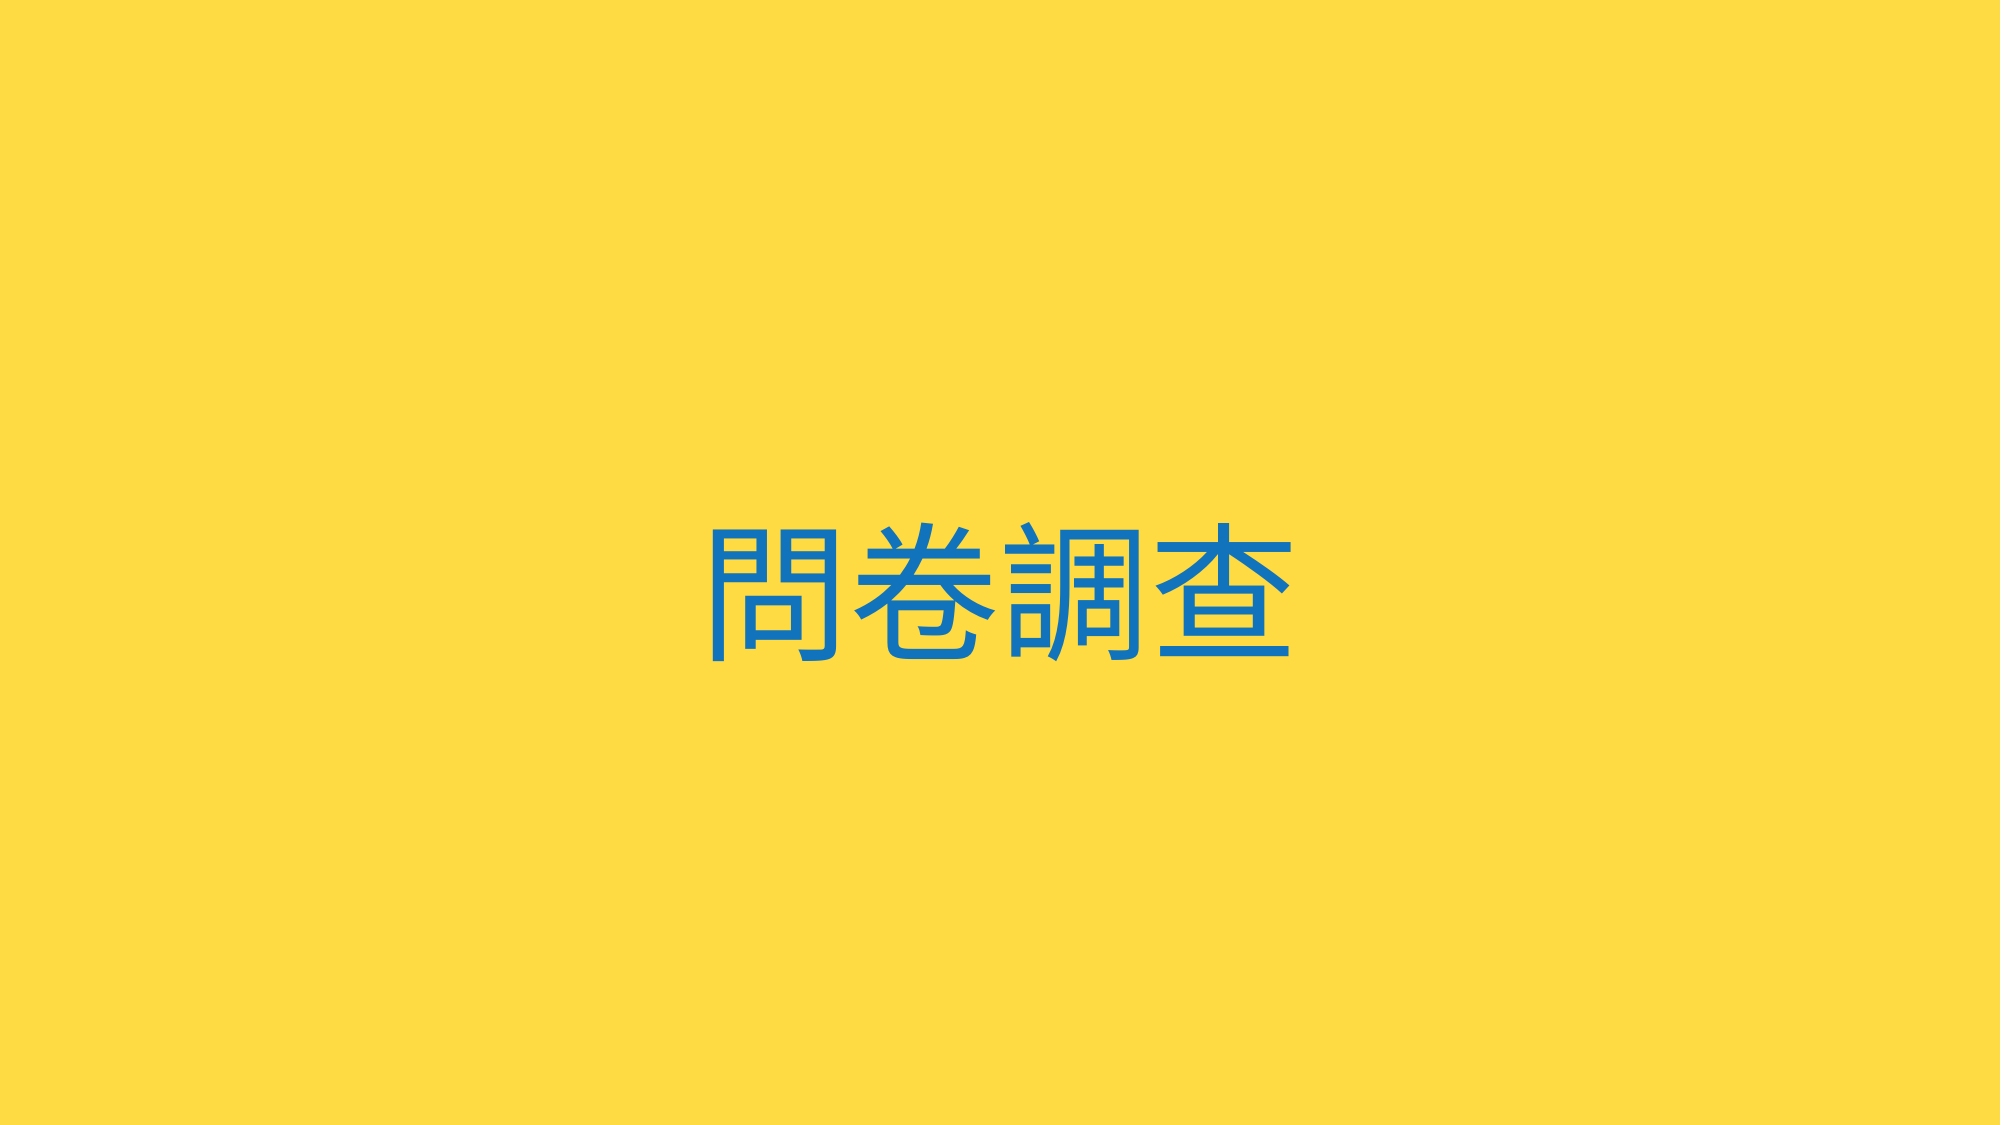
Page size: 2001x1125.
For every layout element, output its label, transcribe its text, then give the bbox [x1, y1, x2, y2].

text_box 問卷調查 [0, 0, 2000, 1125]
